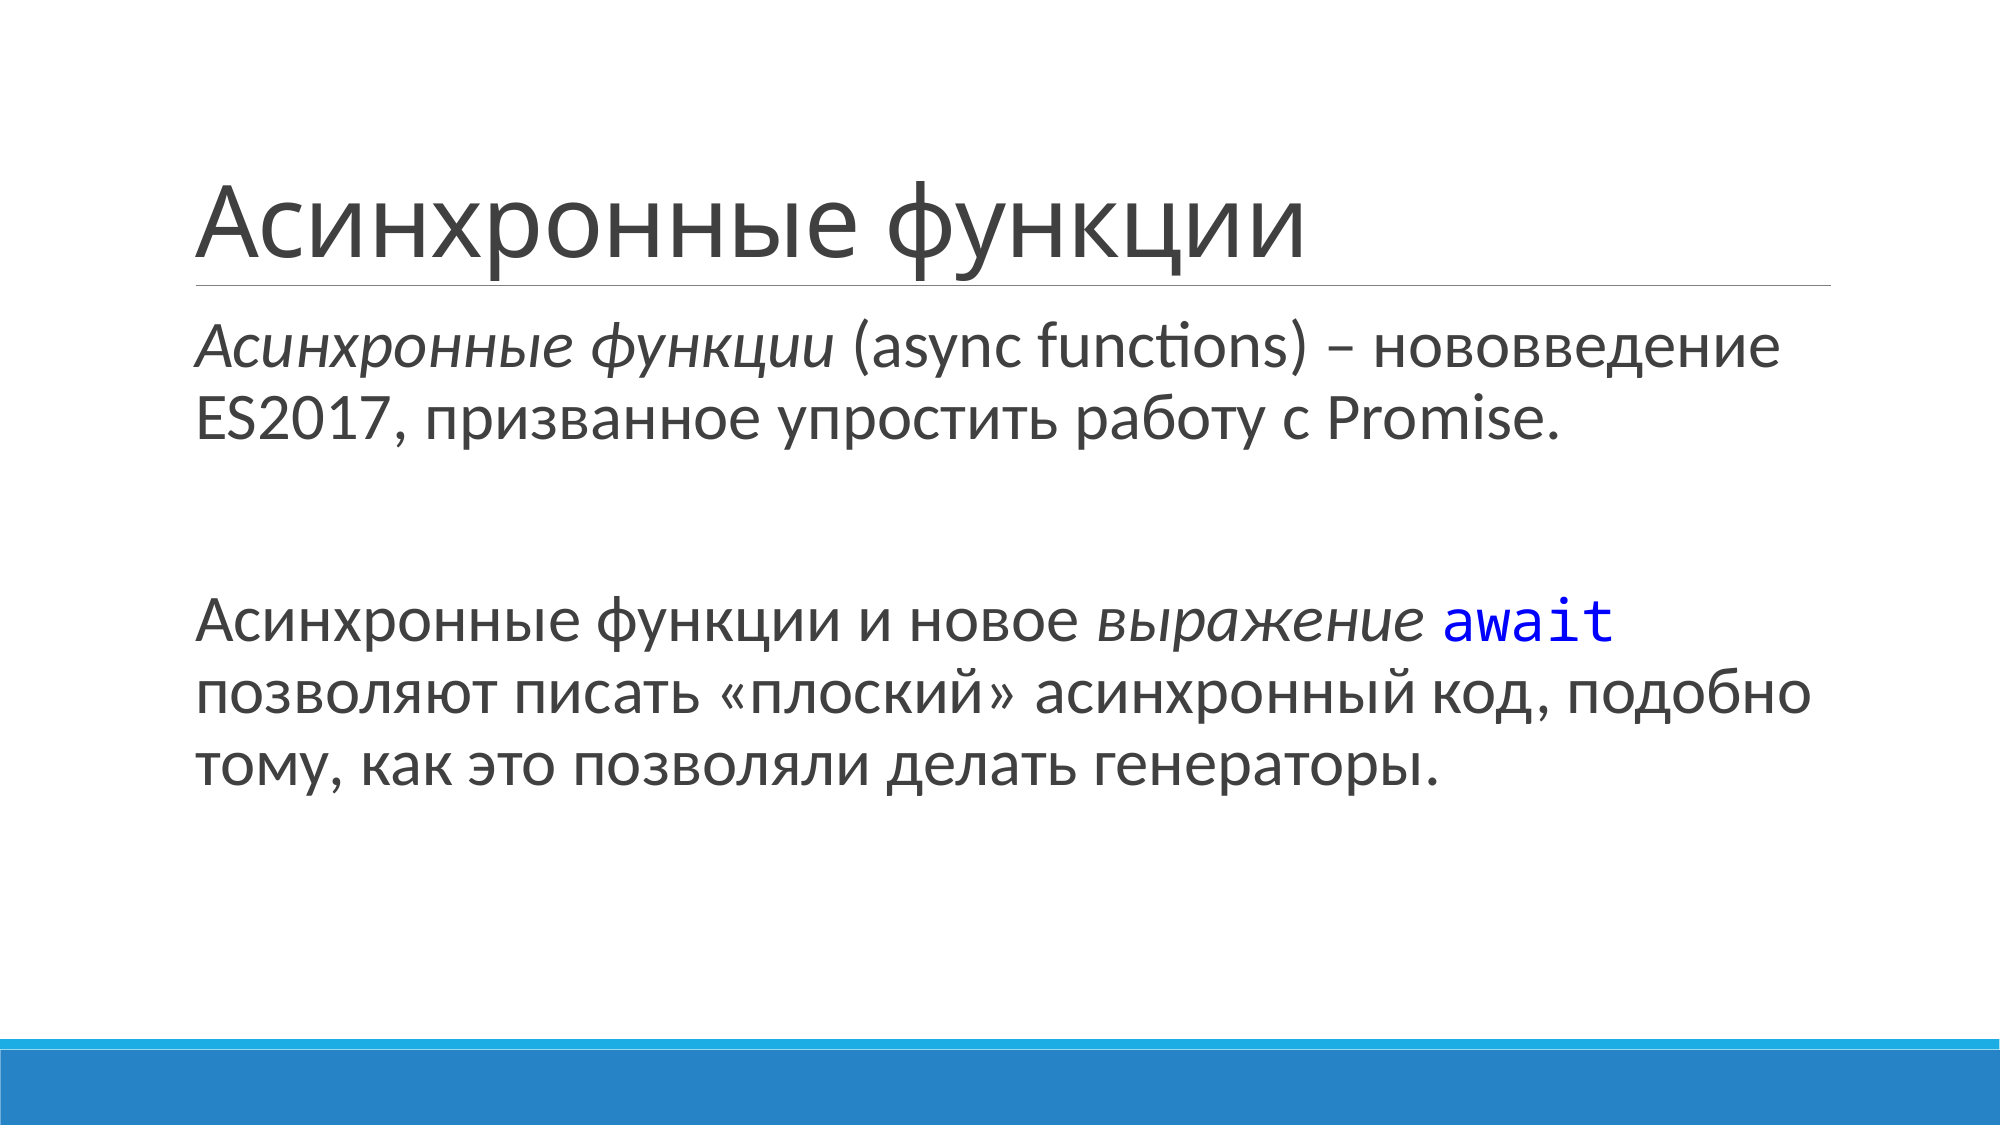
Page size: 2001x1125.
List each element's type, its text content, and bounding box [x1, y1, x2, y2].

list Асинхронные функции (async functions) – нововведение ES2017, призванное упростить работу с Promise. Асинхронные функции и новое выражение await позволяют писать «плоский» асинхронный код, подобно тому, как это позволяли делать генераторы. [180, 302, 1830, 1014]
title Асинхронные функции [180, 47, 1830, 285]
